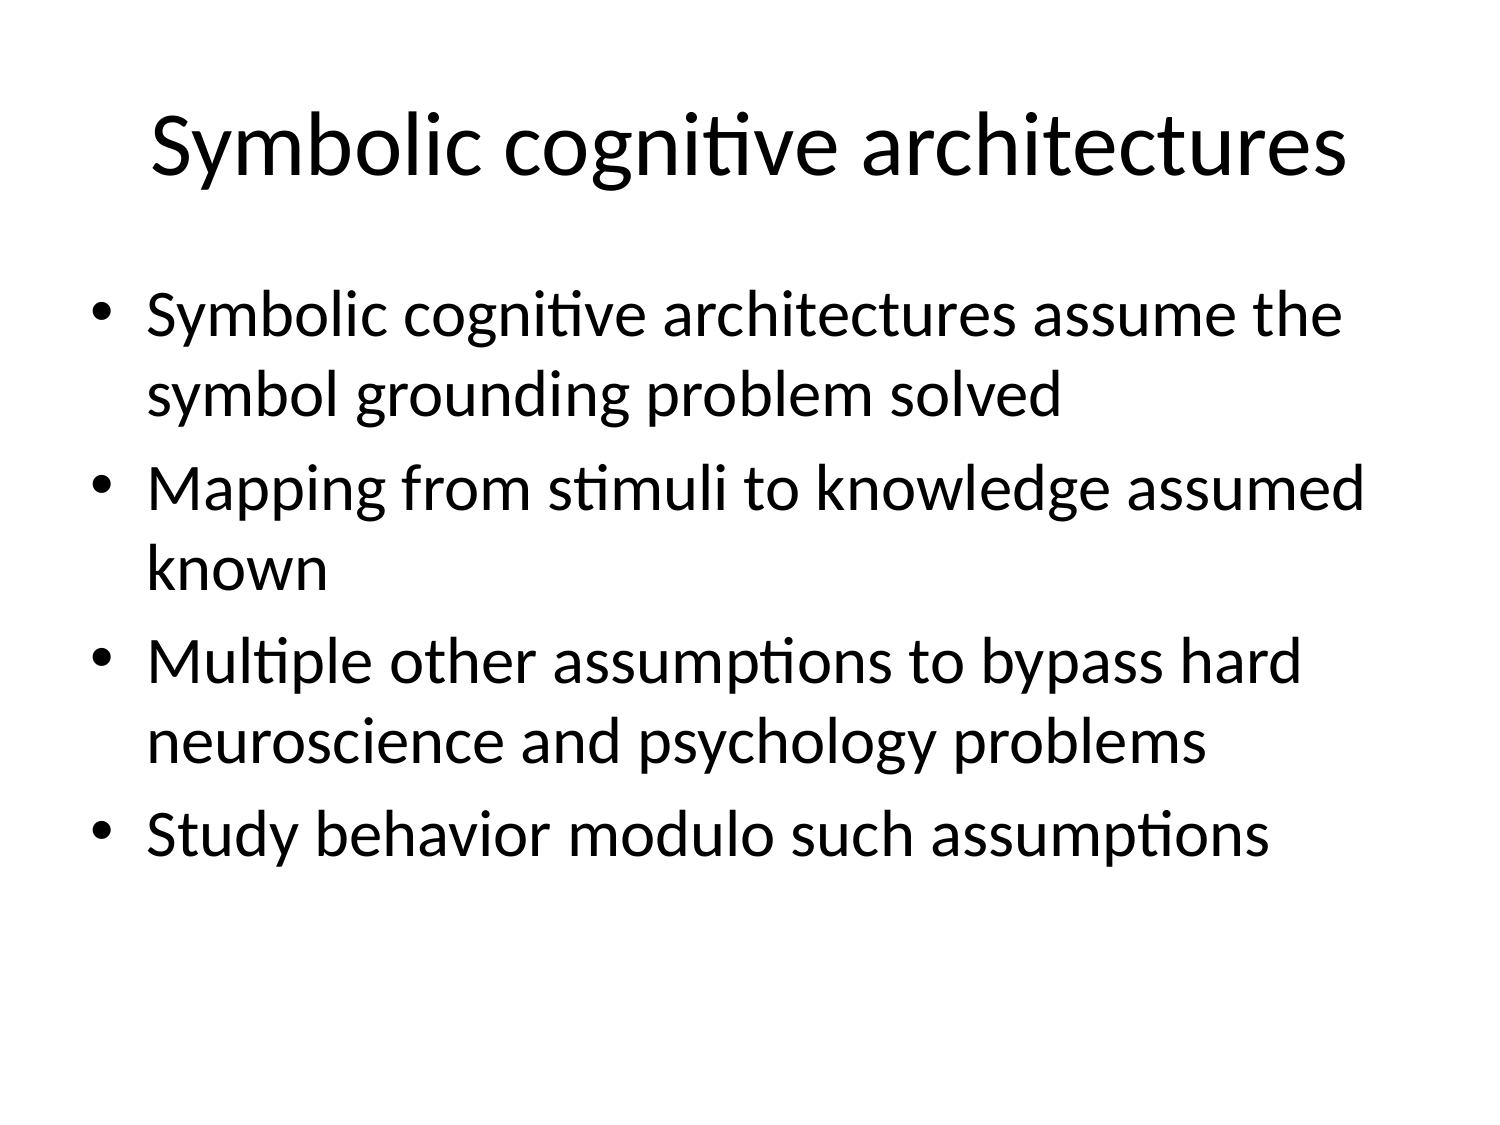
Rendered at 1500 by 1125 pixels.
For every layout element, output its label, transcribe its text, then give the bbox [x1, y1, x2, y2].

title Symbolic cognitive architectures [75, 45, 1425, 233]
list Symbolic cognitive architectures assume the symbol grounding problem solved Mapping from stimuli to knowledge assumed known Multiple other assumptions to bypass hard neuroscience and psychology problems Study behavior modulo such assumptions [75, 262, 1425, 1005]
